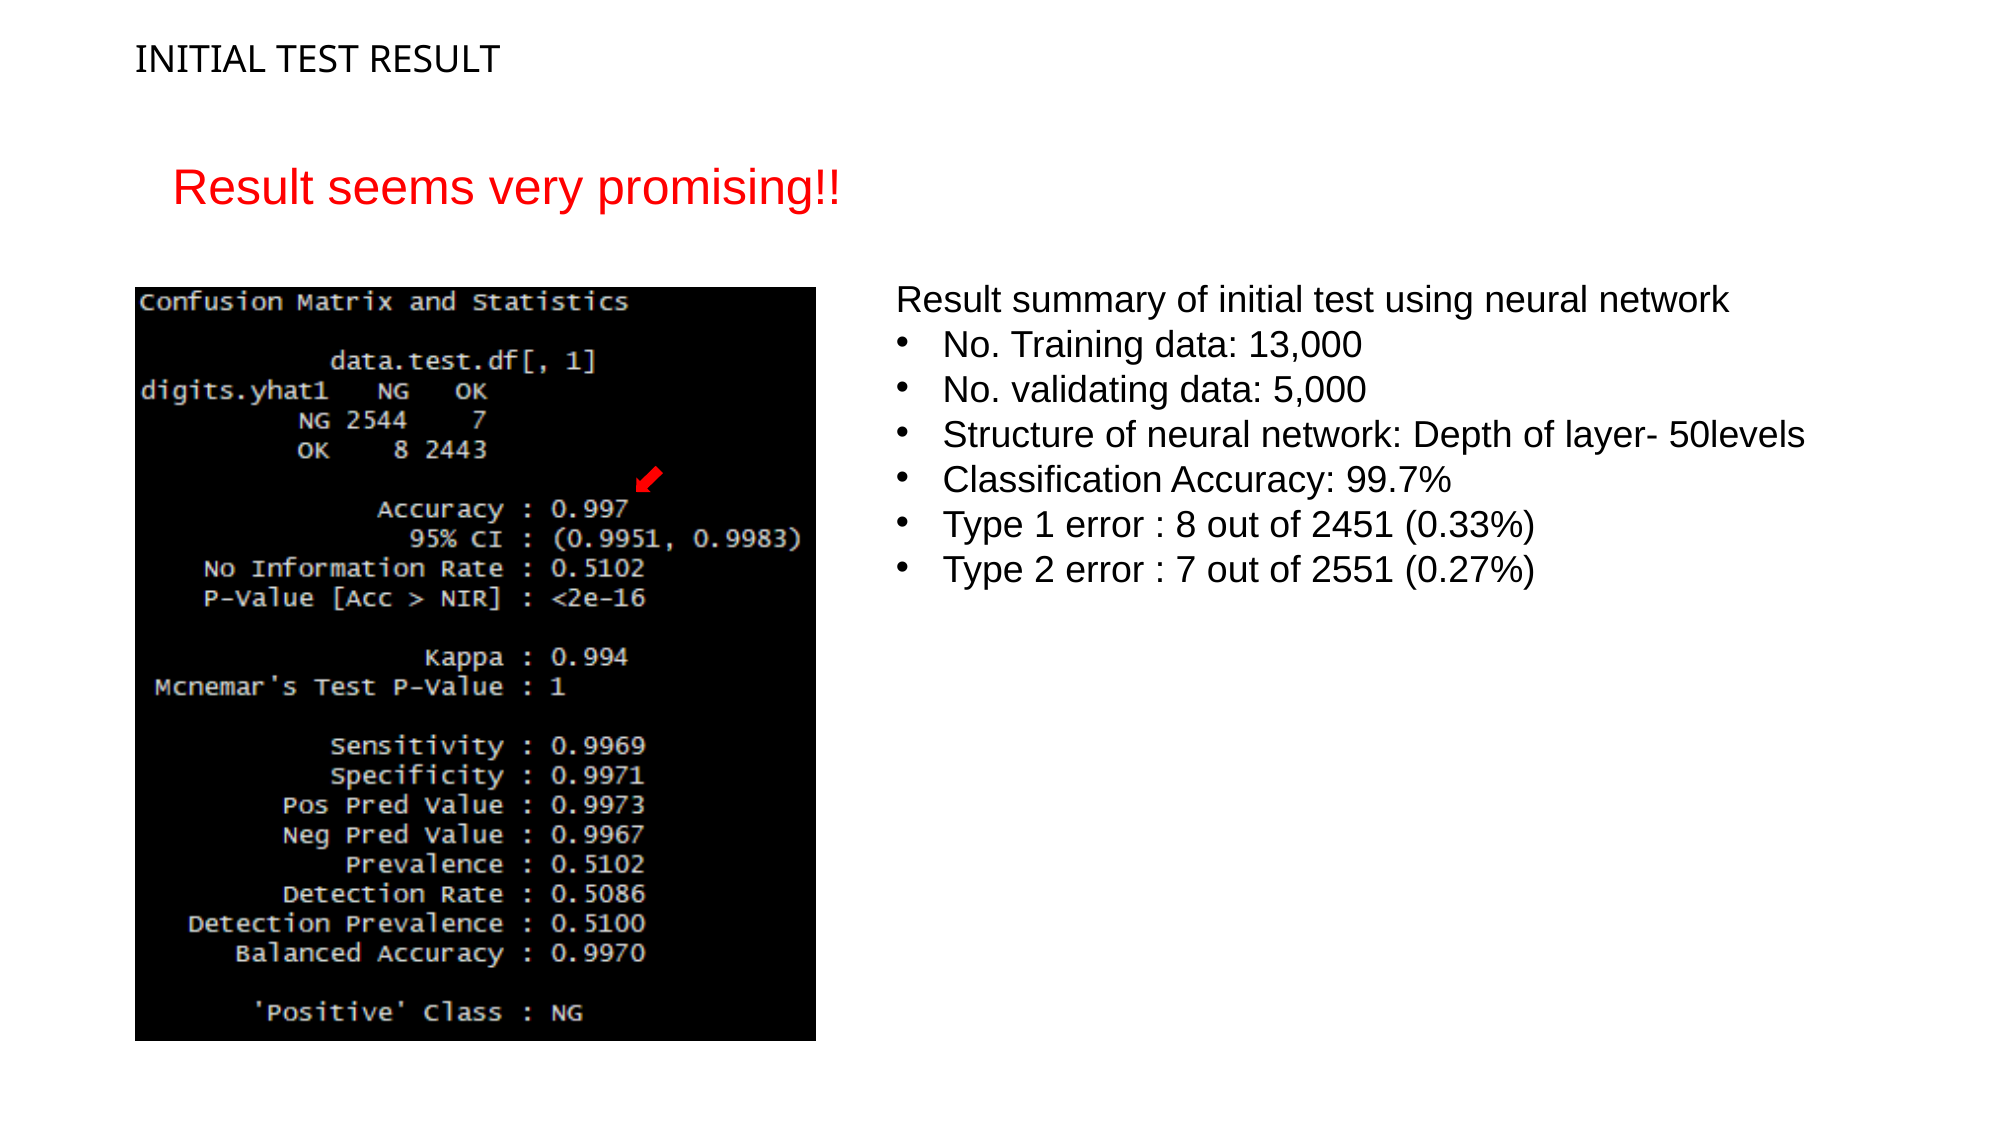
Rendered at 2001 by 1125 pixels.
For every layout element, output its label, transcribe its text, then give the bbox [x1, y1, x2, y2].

text_box INITIAL TEST RESULT [120, 28, 516, 88]
picture [135, 287, 816, 1041]
text_box Result summary of initial test using neural network No. Training data: 13,000 No. validating data: 5,000 Structure of neural network: Depth of layer- 50levels Classification Accuracy: 99.7% Type 1 error : 8 out of 2451 (0.33%) Type 2 error : 7 out of 2551 (0.27%) [881, 267, 1822, 687]
text_box Result seems very promising!! [157, 146, 858, 282]
